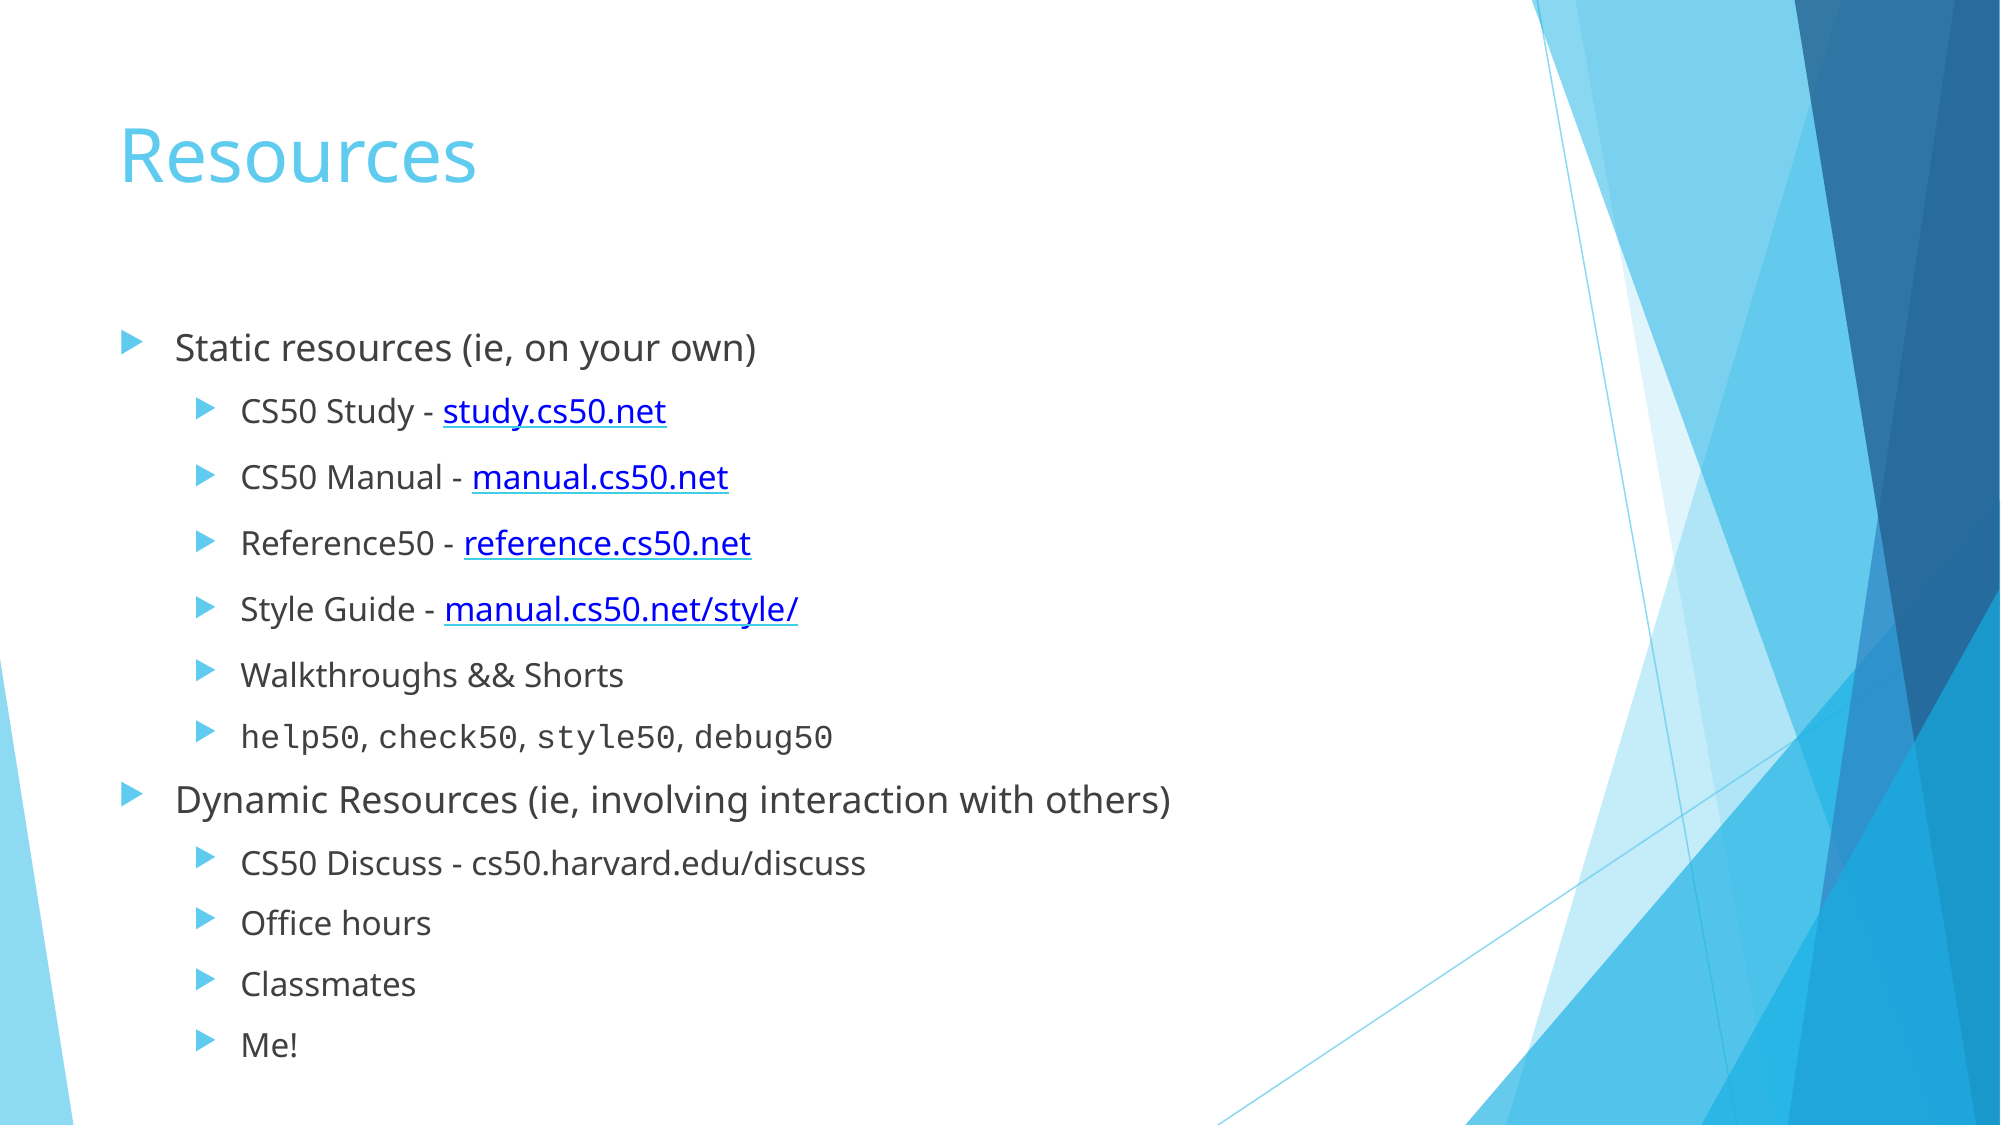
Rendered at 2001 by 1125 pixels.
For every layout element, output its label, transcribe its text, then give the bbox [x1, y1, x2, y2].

list Static resources (ie, on your own) CS50 Study - study.cs50.net CS50 Manual - manual.cs50.net Reference50 - reference.cs50.net Style Guide - manual.cs50.net/style/ Walkthroughs && Shorts help50, check50, style50, debug50 Dynamic Resources (ie, involving interaction with others) CS50 Discuss - cs50.harvard.edu/discuss Office hours Classmates Me! [110, 316, 1522, 1091]
title Resources [110, 99, 1522, 316]
